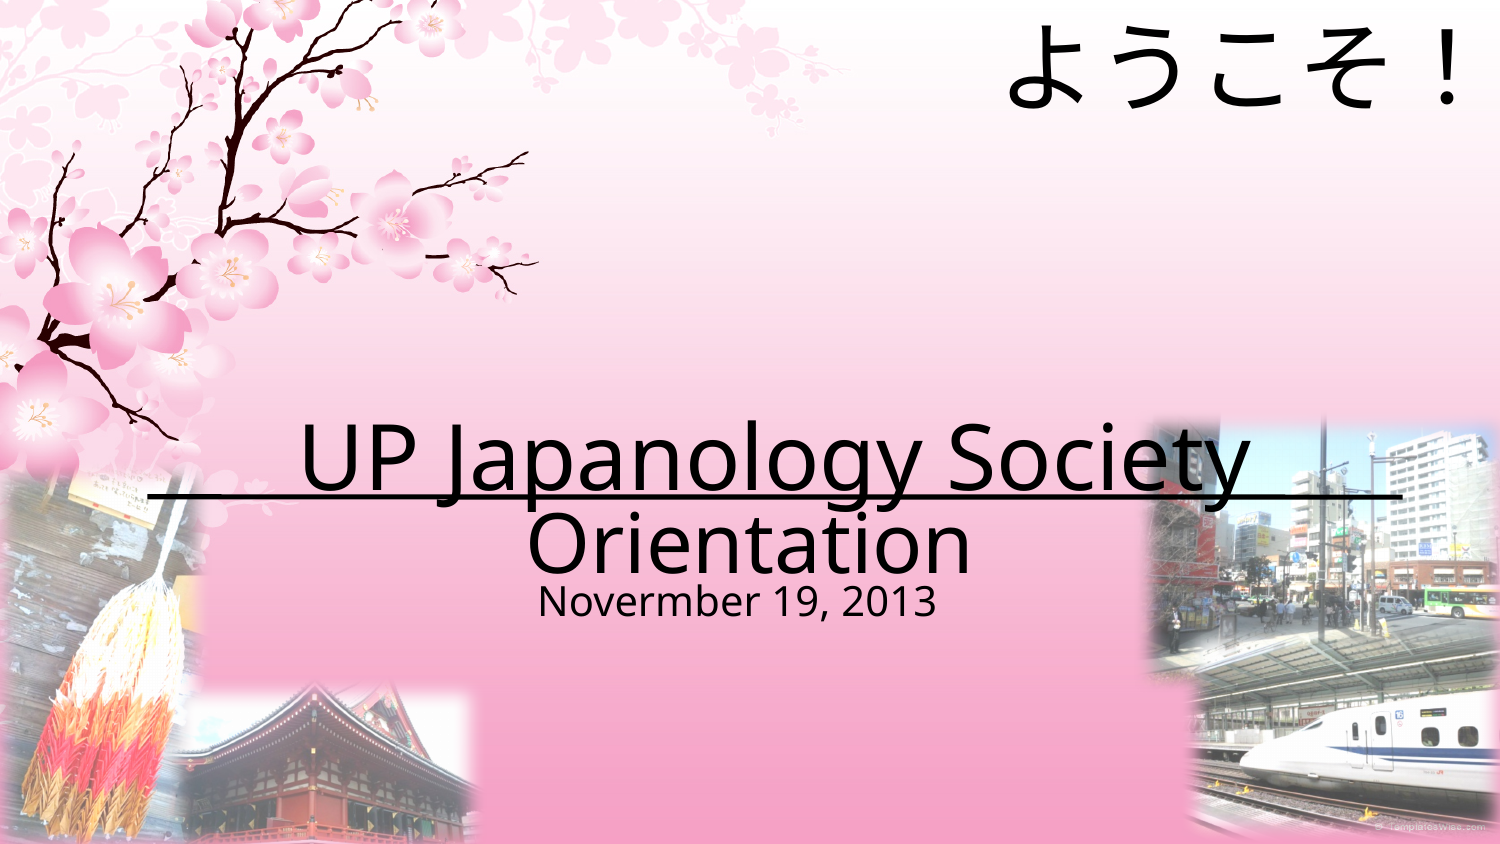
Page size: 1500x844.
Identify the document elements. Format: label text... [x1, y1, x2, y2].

text_box Novermber 19, 2013 [217, 577, 1128, 660]
subtitle Orientation [224, 507, 1128, 577]
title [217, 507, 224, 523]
picture [0, 0, 1500, 844]
text_box ようこそ！ [749, 0, 1500, 132]
title UP Japanology Society [137, 385, 1413, 494]
